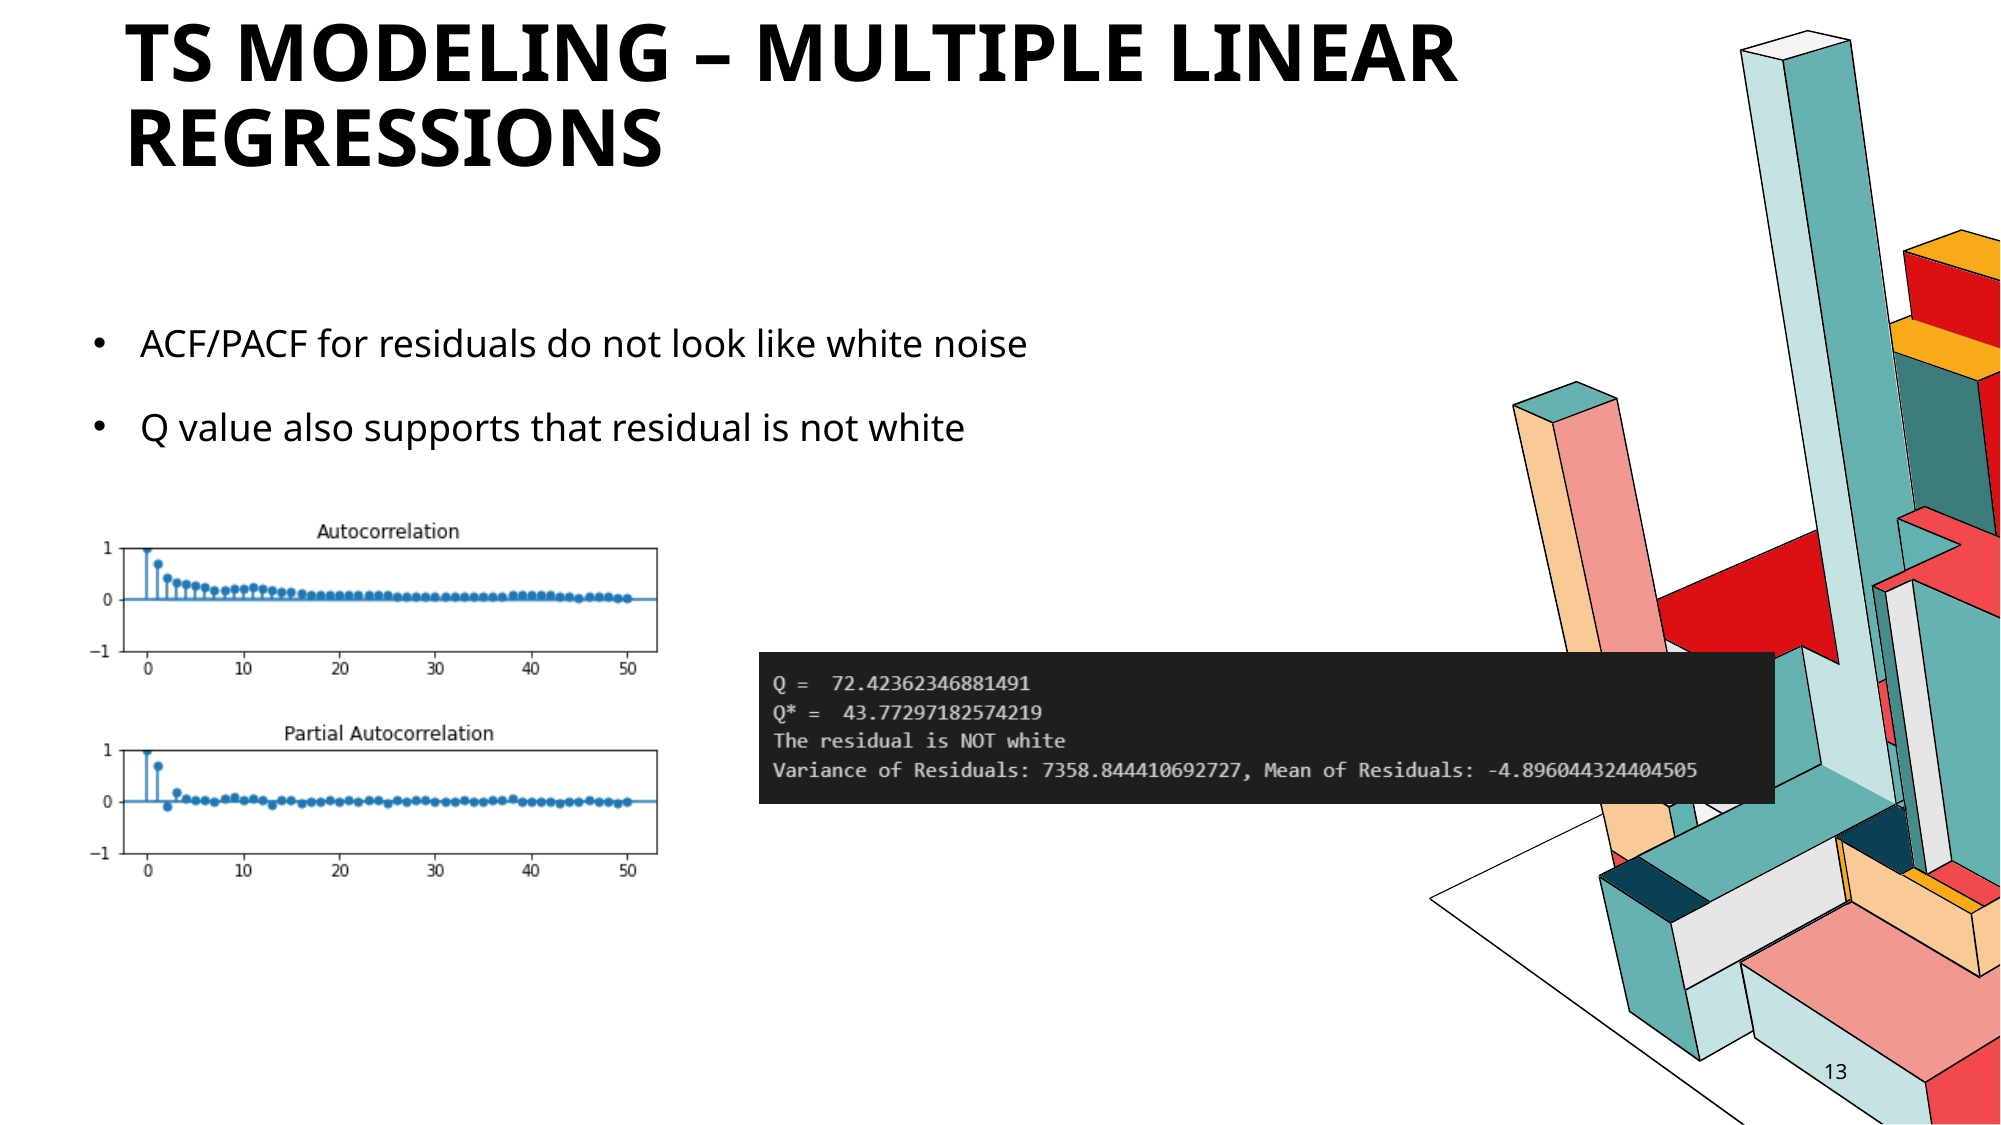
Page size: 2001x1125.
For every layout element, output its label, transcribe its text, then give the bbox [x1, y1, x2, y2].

title TS Modeling – Multiple Linear REGRESSIONS [109, 0, 1850, 211]
text_box ACF/PACF for residuals do not look like white noise Q value also supports that residual is not white [78, 315, 1606, 1017]
picture [759, 652, 1775, 804]
picture [78, 512, 666, 891]
slide_number 13 [1412, 1042, 1863, 1103]
